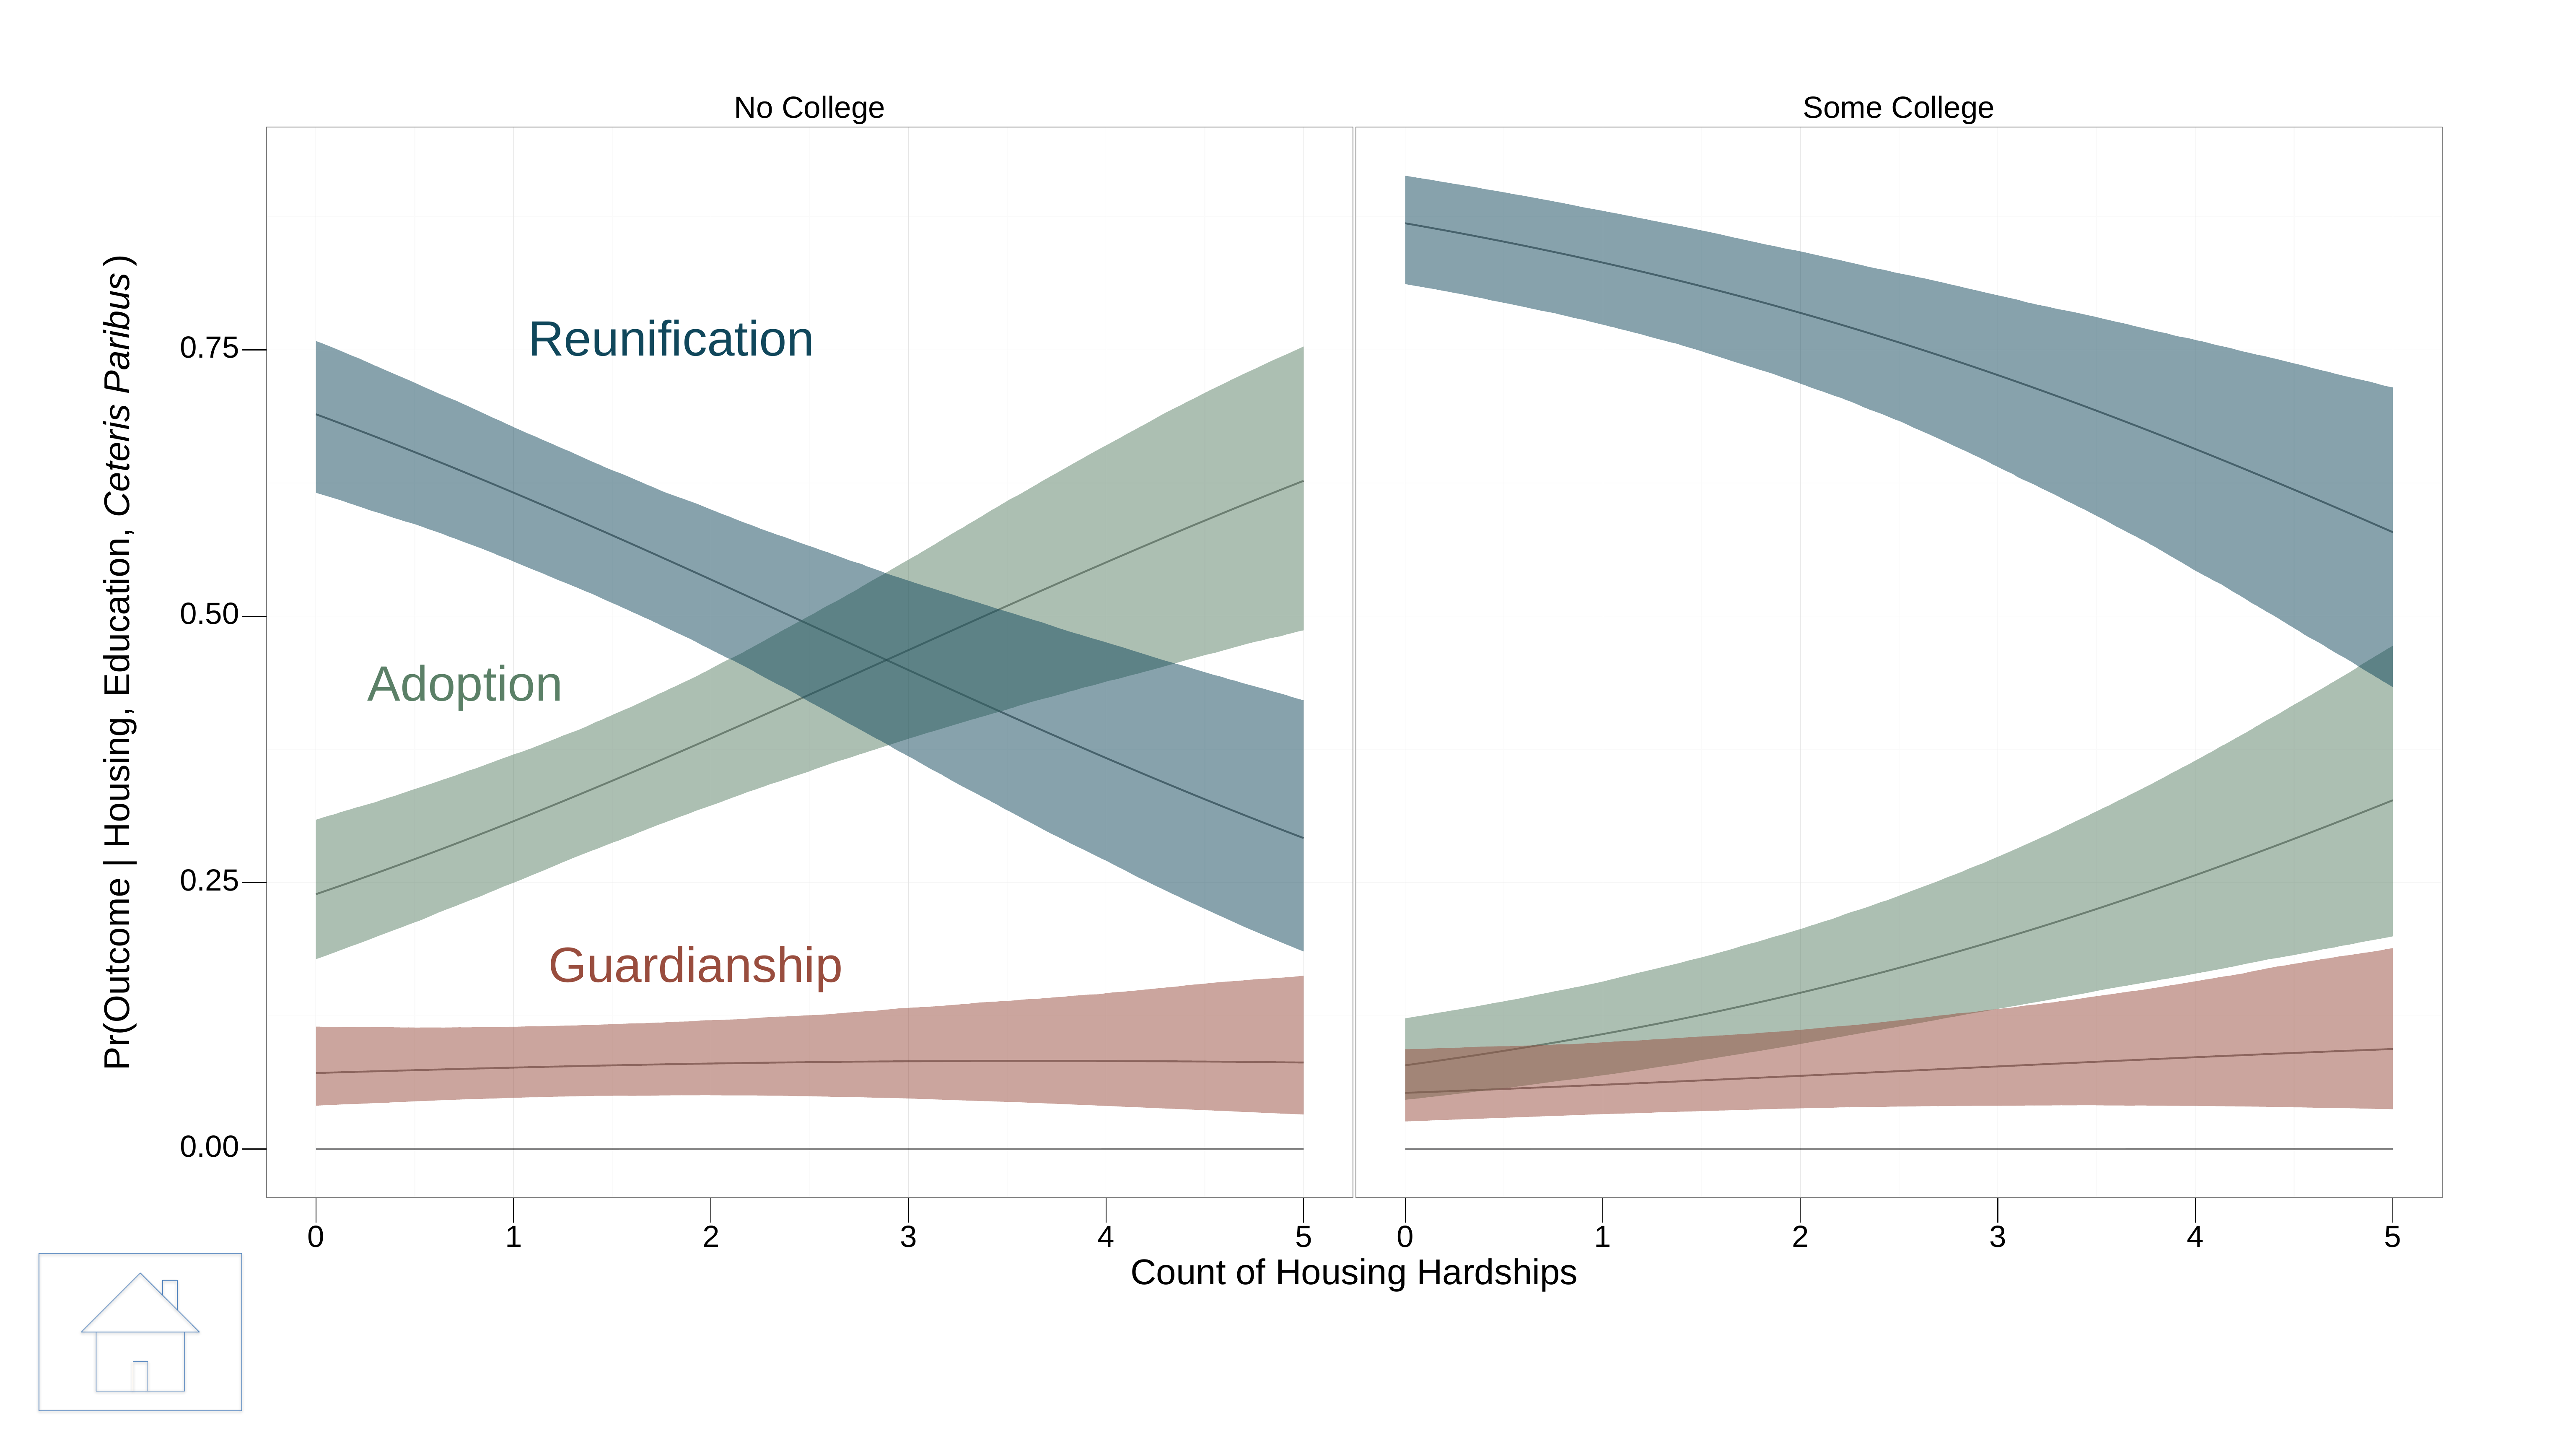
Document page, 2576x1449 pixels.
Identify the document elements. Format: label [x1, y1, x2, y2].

text_box [100, 81, 2454, 1298]
text_box [39, 1253, 242, 1411]
